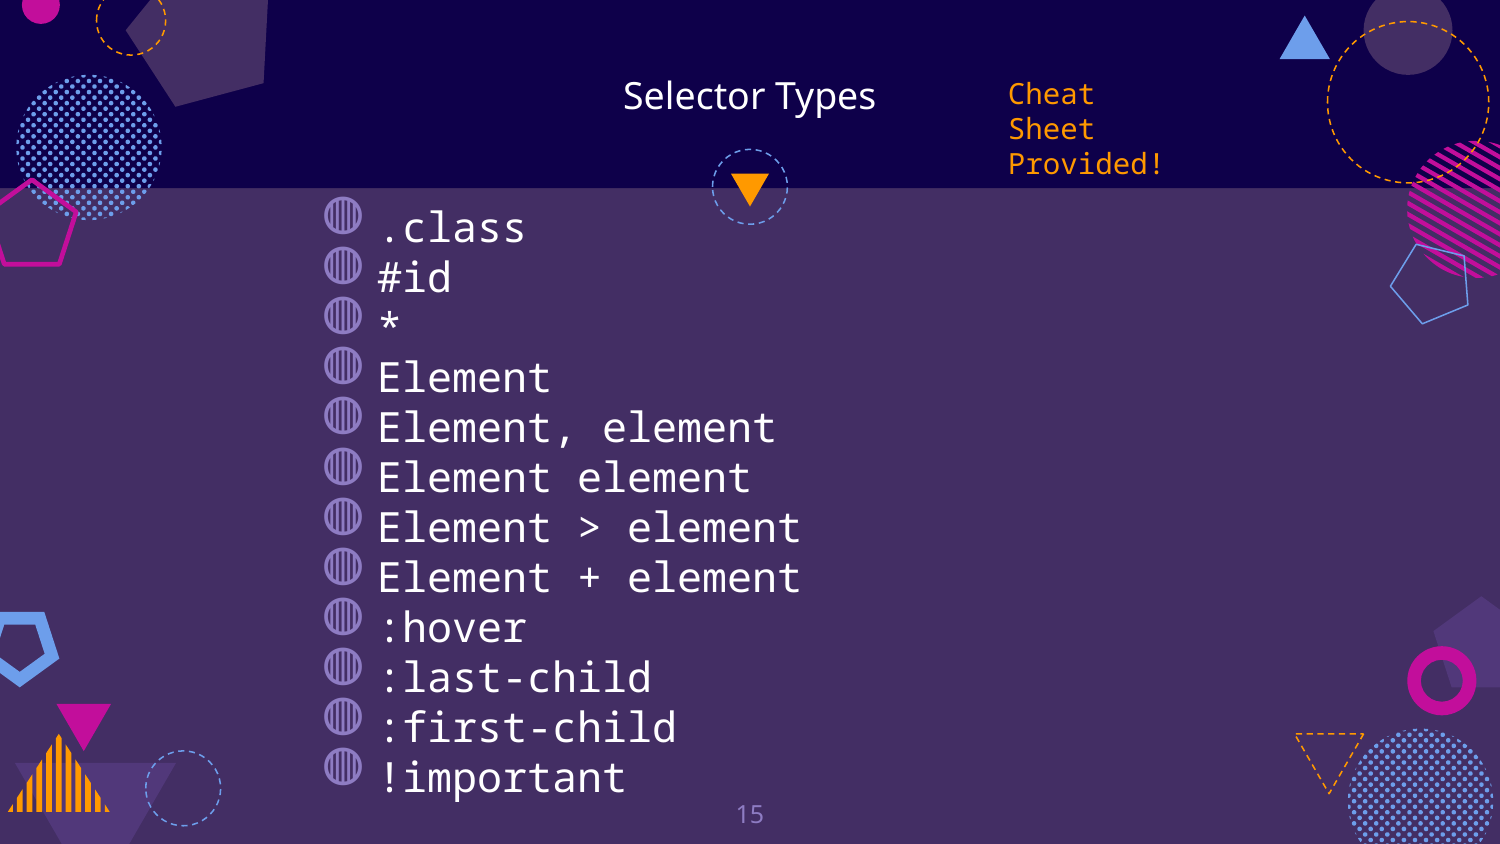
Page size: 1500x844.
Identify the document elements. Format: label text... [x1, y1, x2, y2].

text_box Cheat Sheet Provided! [992, 60, 1213, 152]
slide_number ‹#› [705, 814, 795, 844]
list .class #id * Element Element, element Element element Element > element Element + element :hover :last-child :first-child !important [287, 185, 1213, 814]
title Selector Types [335, 0, 1165, 185]
